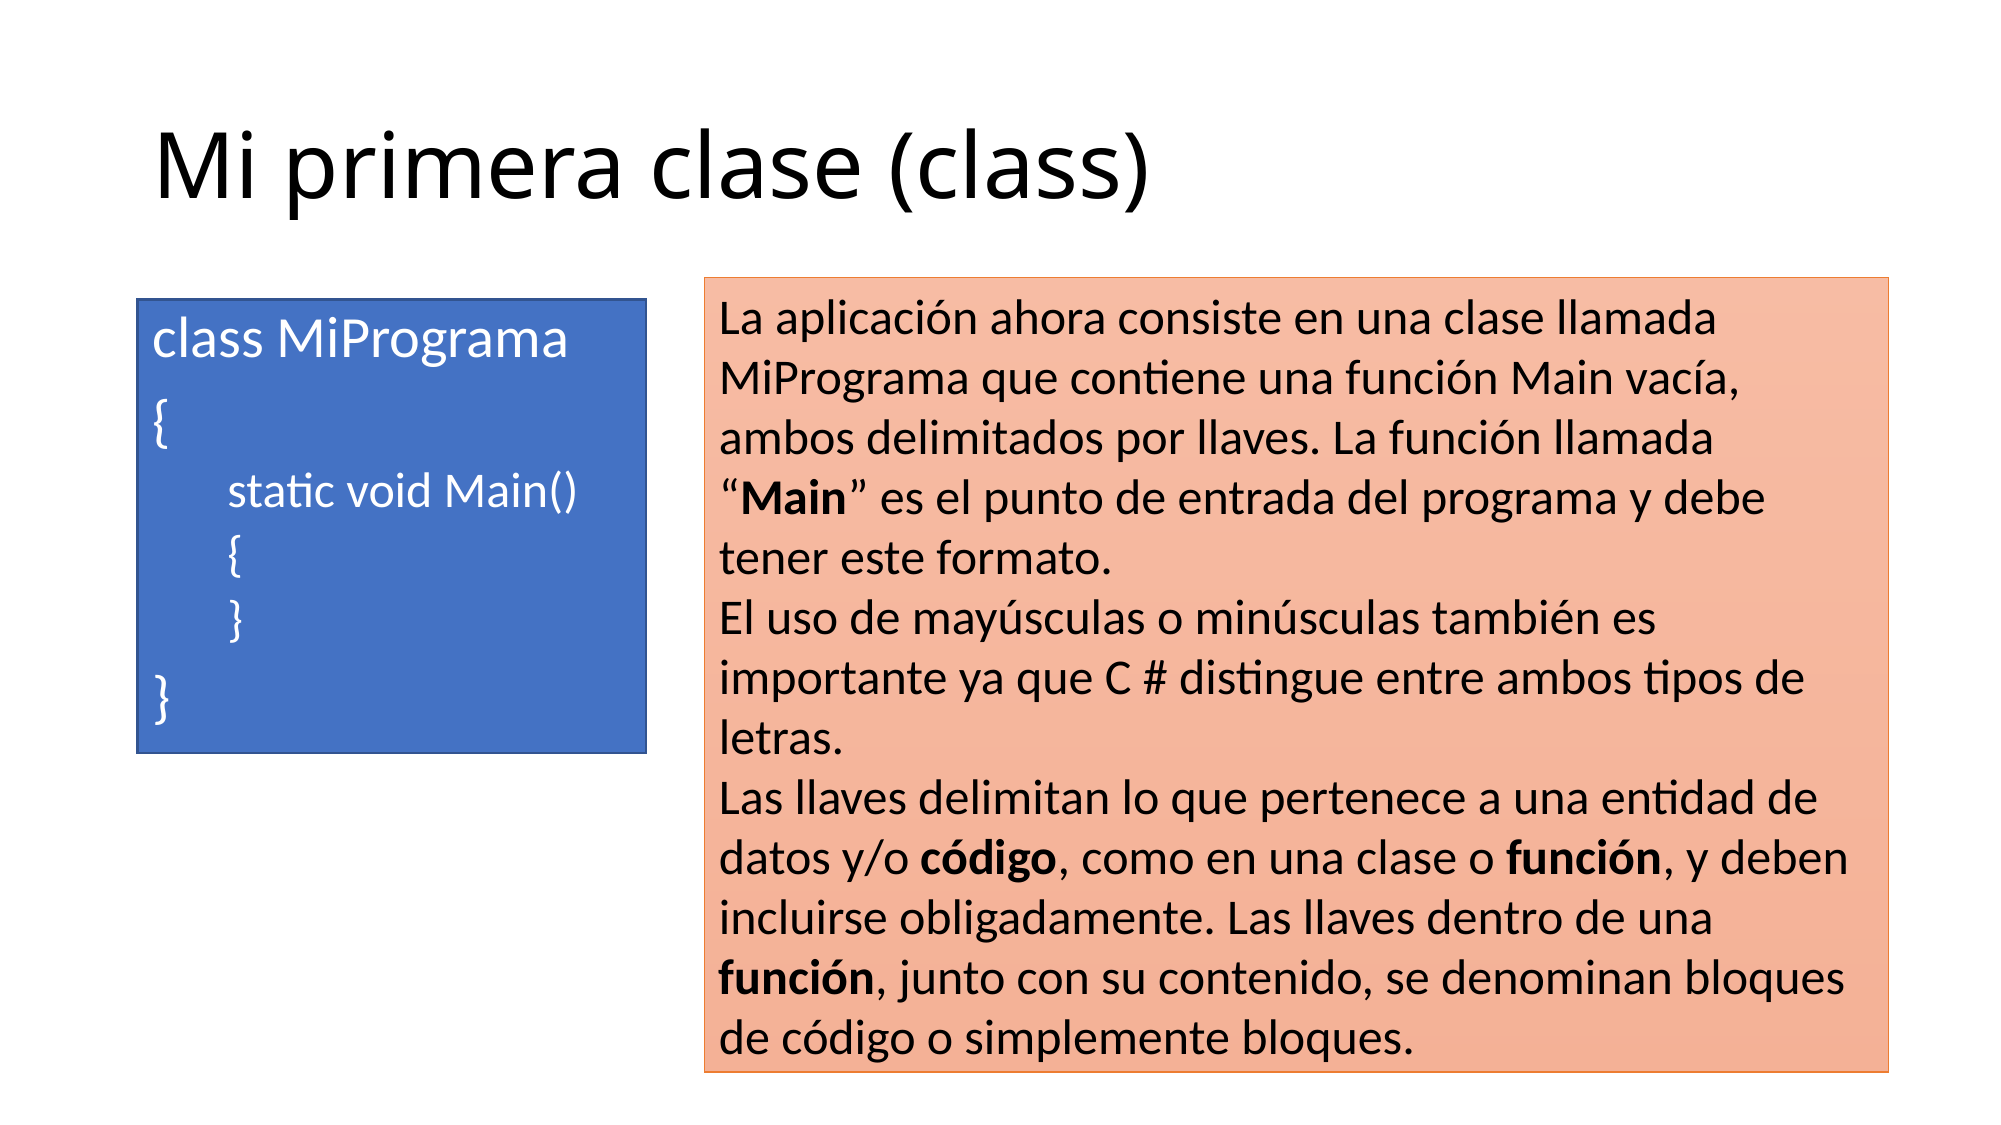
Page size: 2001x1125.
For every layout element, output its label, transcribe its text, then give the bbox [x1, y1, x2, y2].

title Mi primera clase (class) [137, 59, 1863, 278]
list class MiPrograma { static void Main() { } } [136, 298, 647, 754]
text_box La aplicación ahora consiste en una clase llamada MiPrograma que contiene una función Main vacía, ambos delimitados por llaves. La función llamada “Main” es el punto de entrada del programa y debe tener este formato. El uso de mayúsculas o minúsculas también es importante ya que C # distingue entre ambos tipos de letras. Las llaves delimitan lo que pertenece a una entidad de datos y/o código, como en una clase o función, y deben incluirse obligadamente. Las llaves dentro de una función, junto con su contenido, se denominan bloques de código o simplemente bloques. [704, 277, 1889, 1073]
